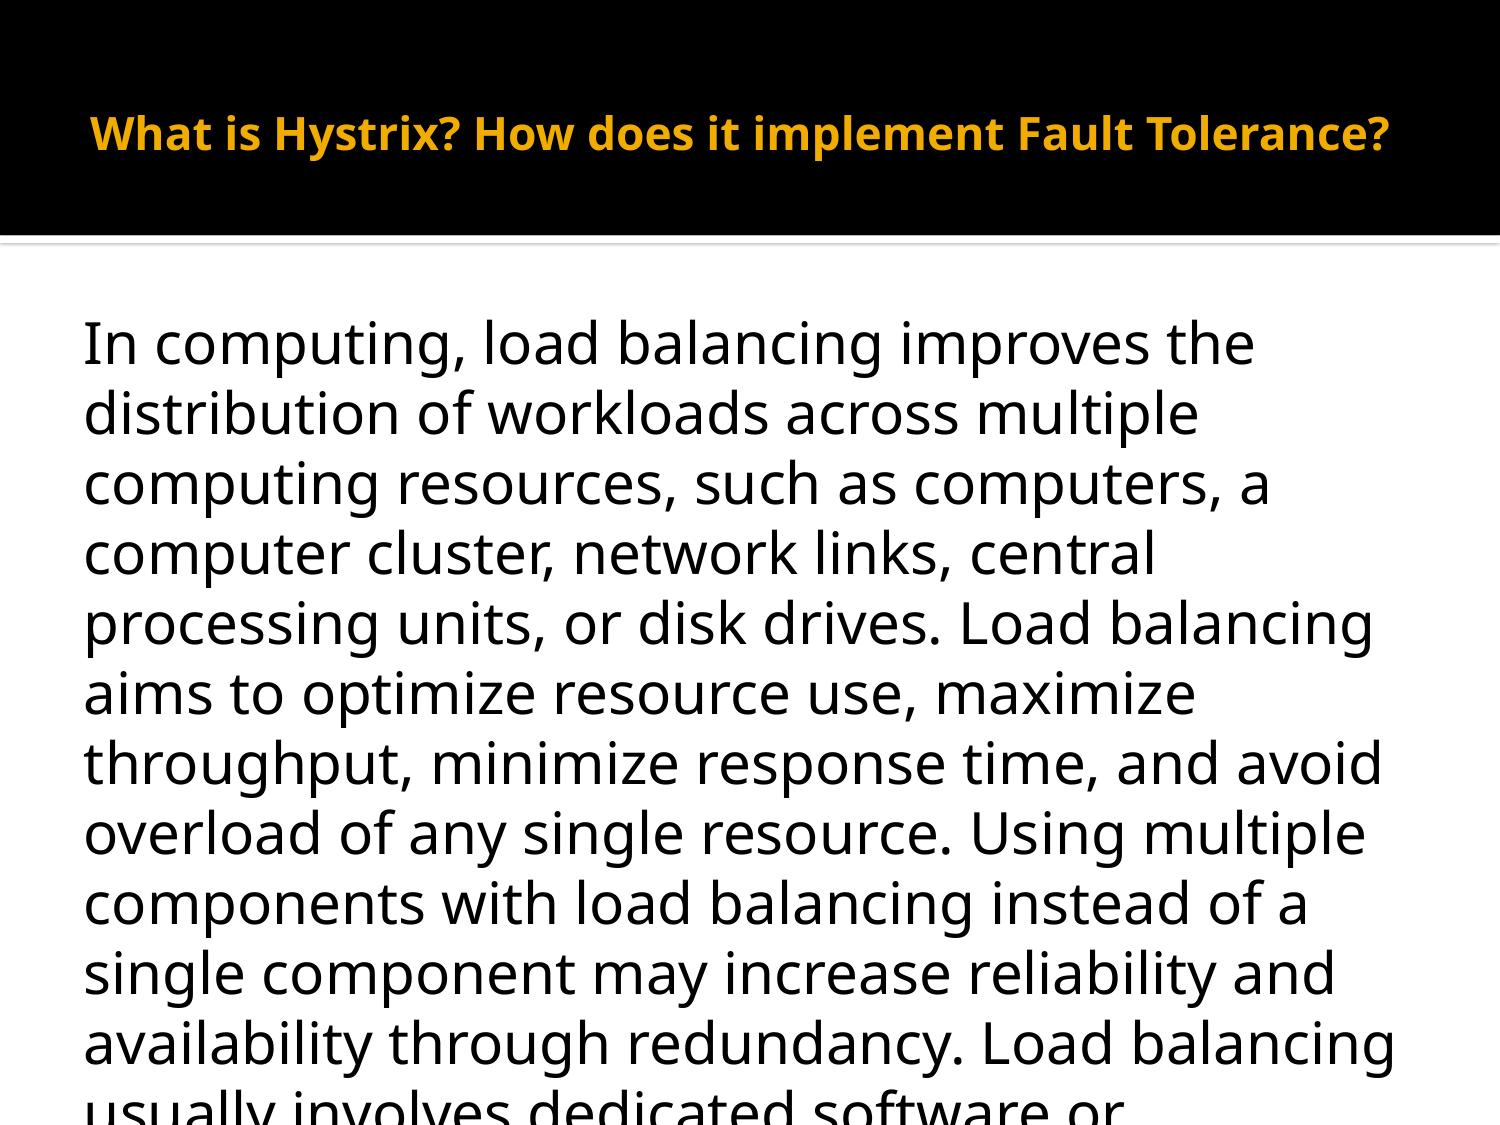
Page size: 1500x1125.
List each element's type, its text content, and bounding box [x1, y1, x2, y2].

title What is Hystrix? How does it implement Fault Tolerance? [75, 87, 1425, 233]
list In computing, load balancing improves the distribution of workloads across multiple computing resources, such as computers, a computer cluster, network links, central processing units, or disk drives. Load balancing aims to optimize resource use, maximize throughput, minimize response time, and avoid overload of any single resource. Using multiple components with load balancing instead of a single component may increase reliability and availability through redundancy. Load balancing usually involves dedicated software or hardware, such as a multilayer switch or a Domain Name System server process. [75, 291, 1425, 1050]
